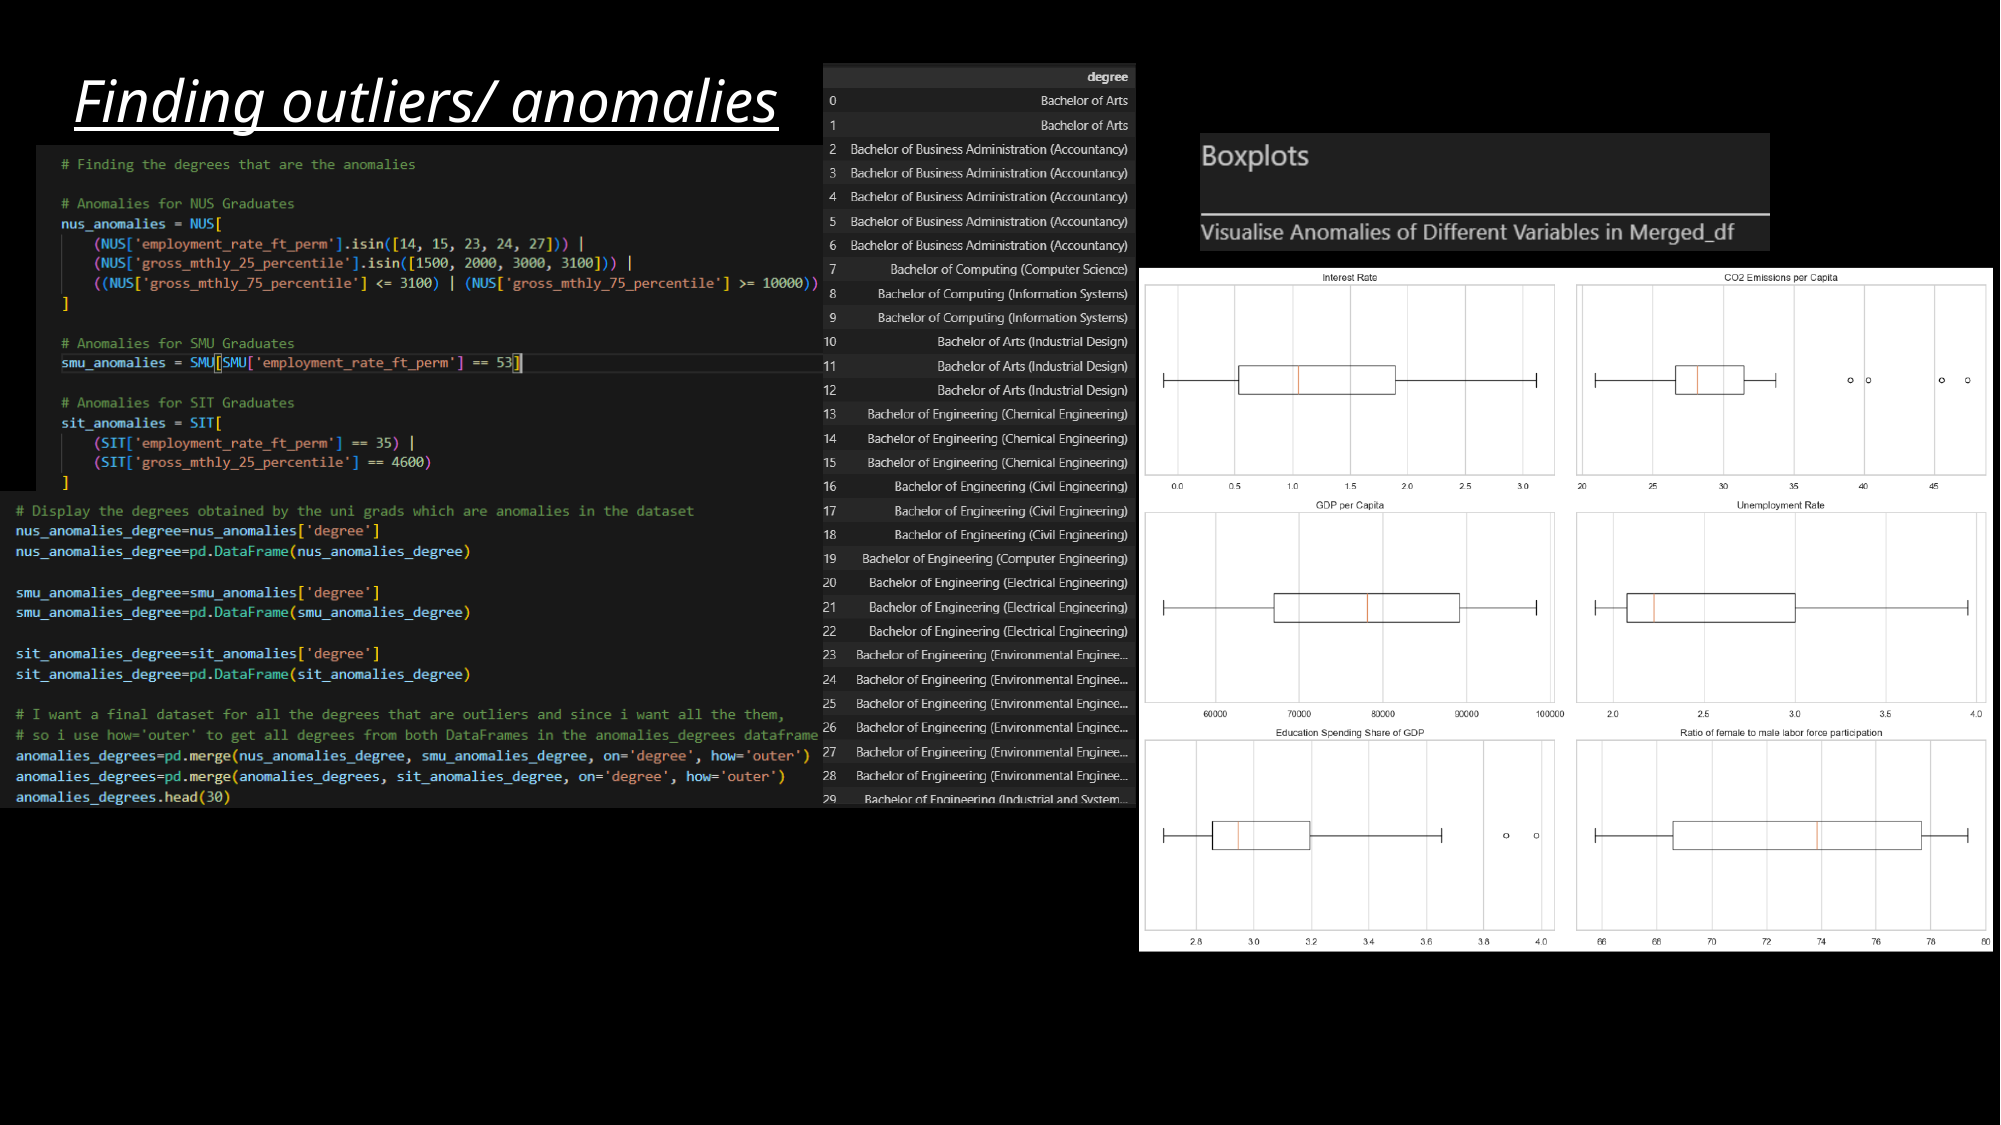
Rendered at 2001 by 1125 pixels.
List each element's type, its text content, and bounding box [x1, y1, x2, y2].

picture [1200, 133, 1770, 252]
picture [0, 63, 1136, 809]
title Finding outliers/ anomalies [73, 63, 822, 145]
title Finding outliers/ anomalies [1136, 63, 1928, 251]
picture [1139, 267, 1993, 952]
